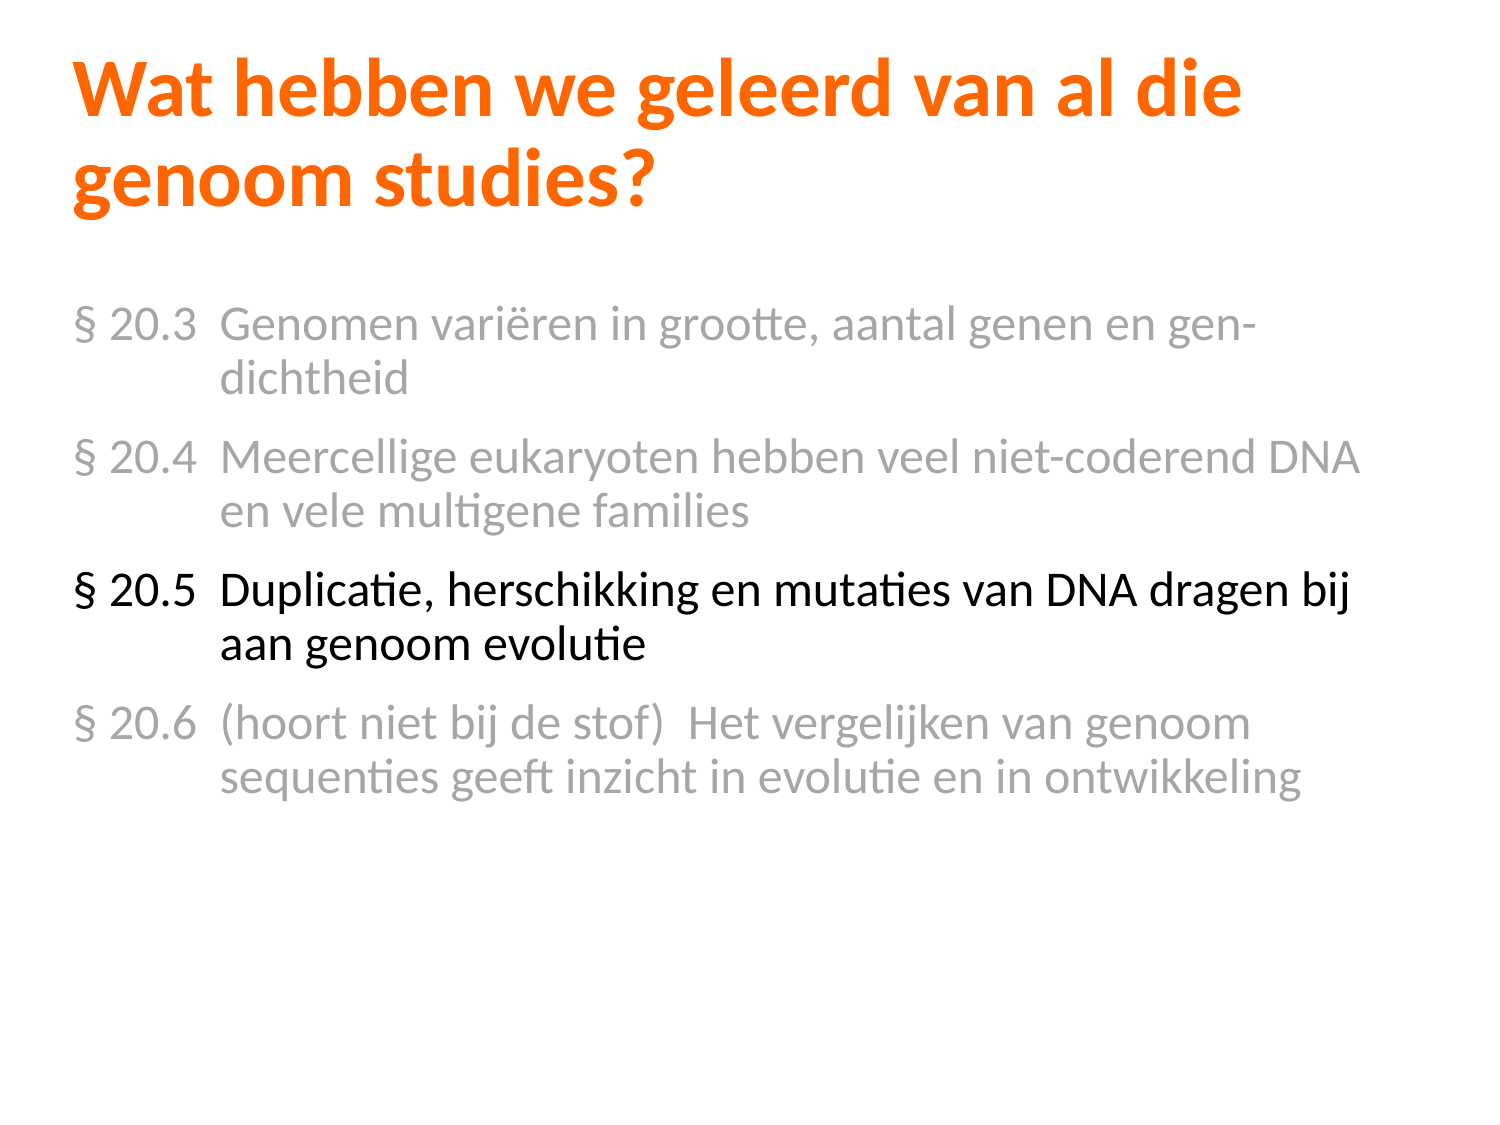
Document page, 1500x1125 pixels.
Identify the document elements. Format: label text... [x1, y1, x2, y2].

text_box § 20.3 Genomen variëren in grootte, aantal genen en gen-dichtheid § 20.4 Meercellige eukaryoten hebben veel niet-coderend DNA en vele multigene families § 20.5 Duplicatie, herschikking en mutaties van DNA dragen bij aan genoom evolutie § 20.6 (hoort niet bij de stof) Het vergelijken van genoom sequenties geeft inzicht in evolutie en in ontwikkeling [57, 289, 1427, 863]
text_box Wat hebben we geleerd van al die genoom studies? [57, 45, 1352, 224]
